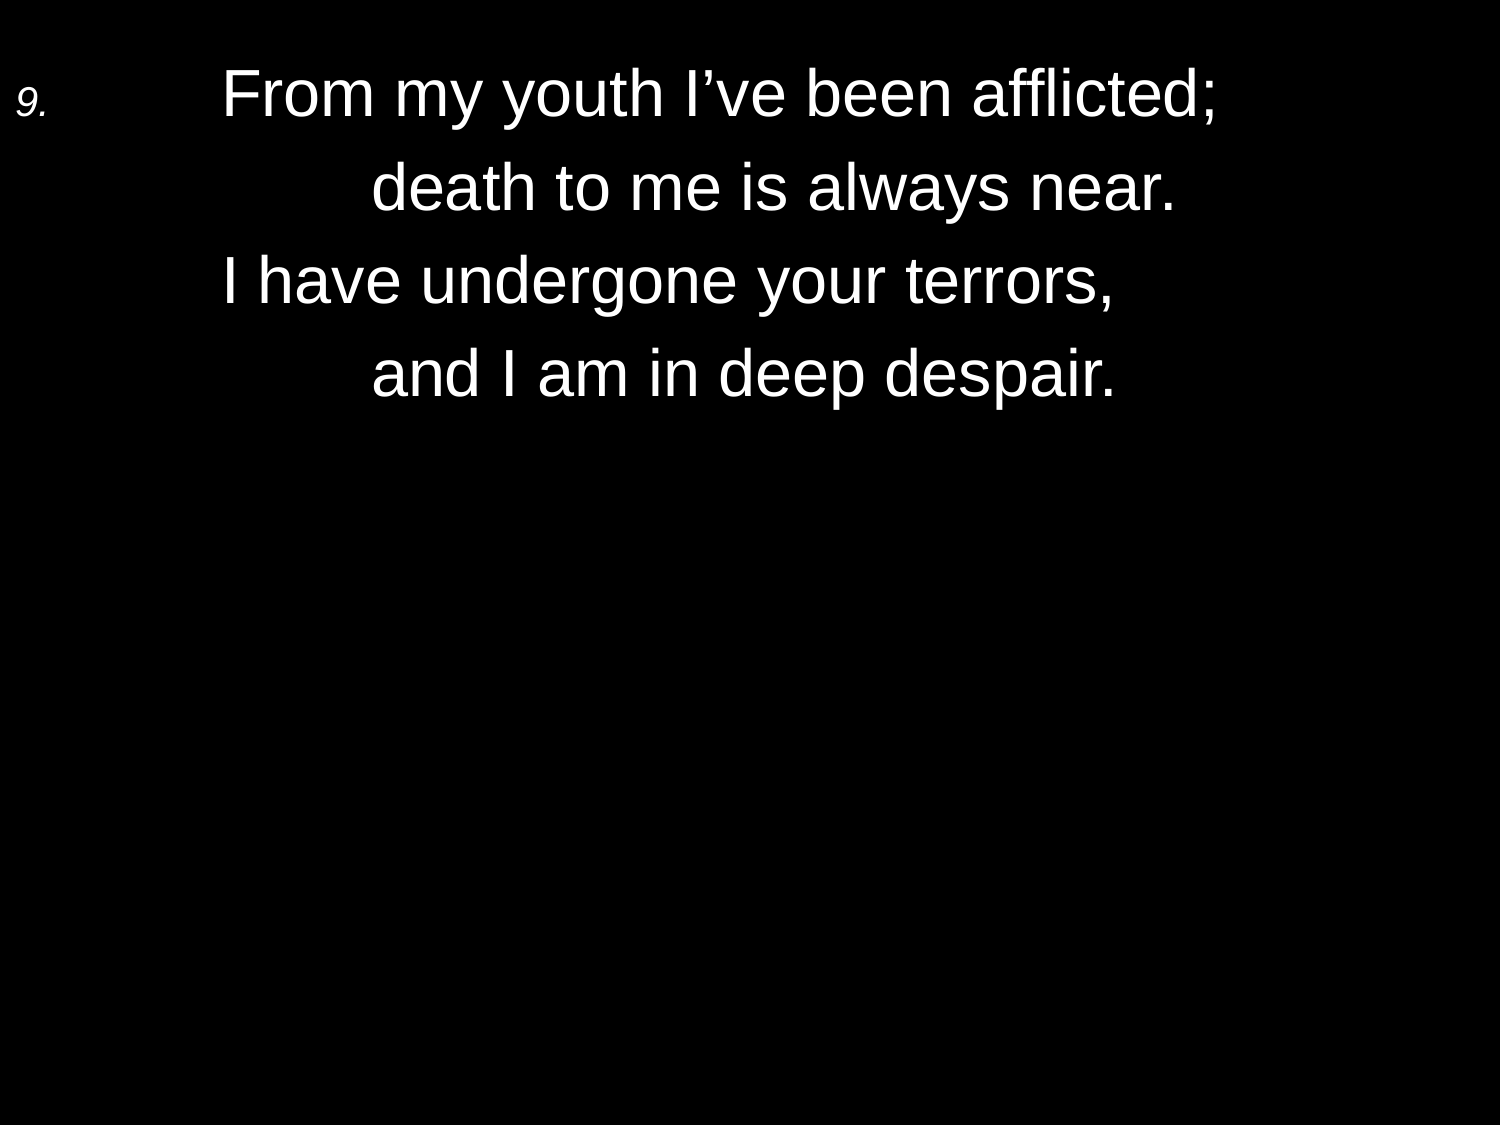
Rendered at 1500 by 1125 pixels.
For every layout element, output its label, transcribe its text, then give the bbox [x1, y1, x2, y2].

list 9. From my youth I’ve been afflicted; death to me is always near. I have undergone your terrors, and I am in deep despair. [0, 42, 1500, 1047]
